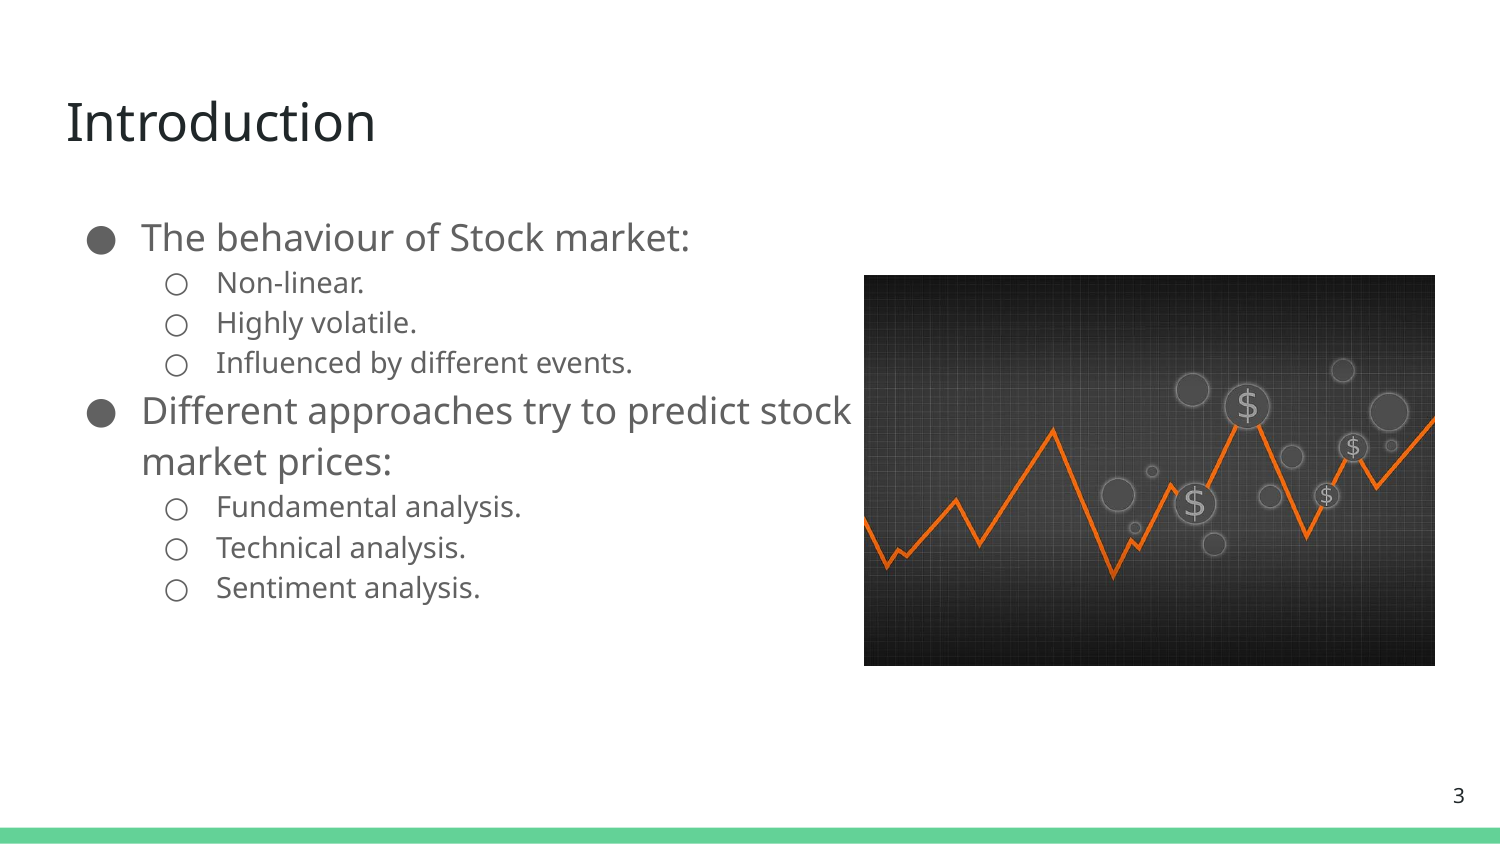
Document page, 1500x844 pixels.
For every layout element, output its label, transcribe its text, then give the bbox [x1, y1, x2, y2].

list The behaviour of Stock market: Non-linear. Highly volatile. Influenced by different events. Different approaches try to predict stock market prices: Fundamental analysis. Technical analysis. Sentiment analysis. [51, 192, 880, 750]
picture [864, 275, 1436, 667]
title Introduction [51, 72, 1449, 167]
slide_number ‹#› [1389, 764, 1480, 830]
